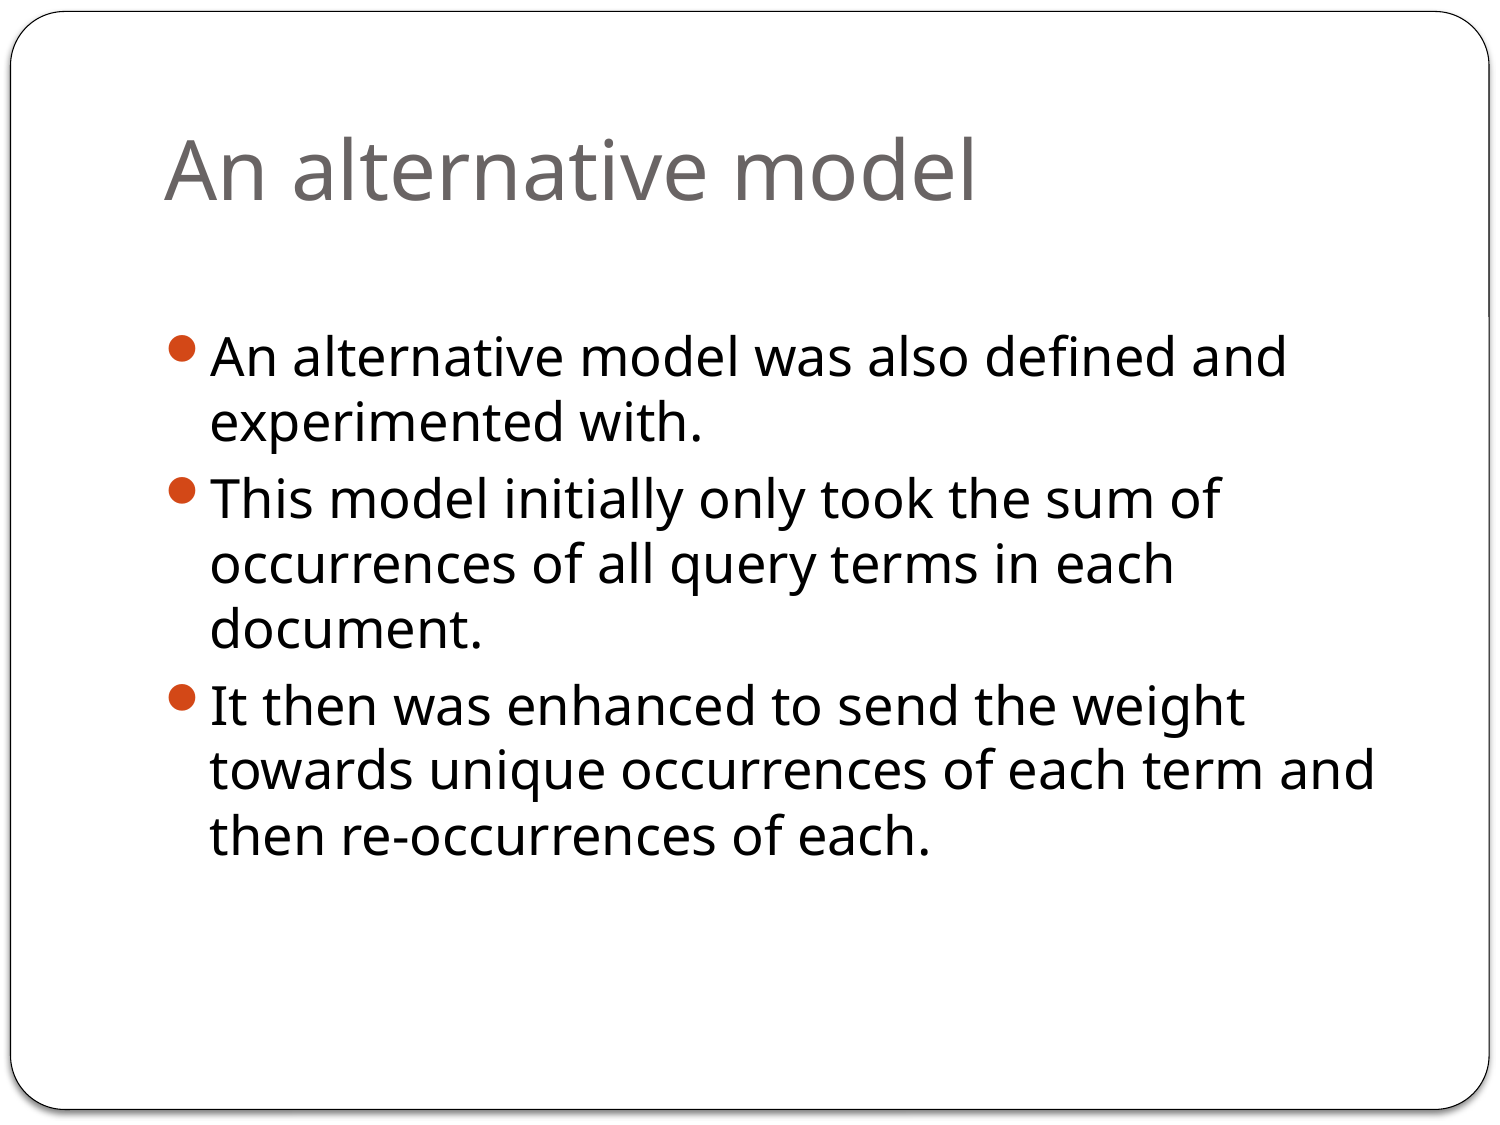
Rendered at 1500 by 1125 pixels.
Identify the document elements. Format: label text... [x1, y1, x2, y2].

list An alternative model was also defined and experimented with. This model initially only took the sum of occurrences of all query terms in each document. It then was enhanced to send the weight towards unique occurrences of each term and then re-occurrences of each. [150, 237, 1425, 988]
title An alternative model [150, 45, 1425, 233]
